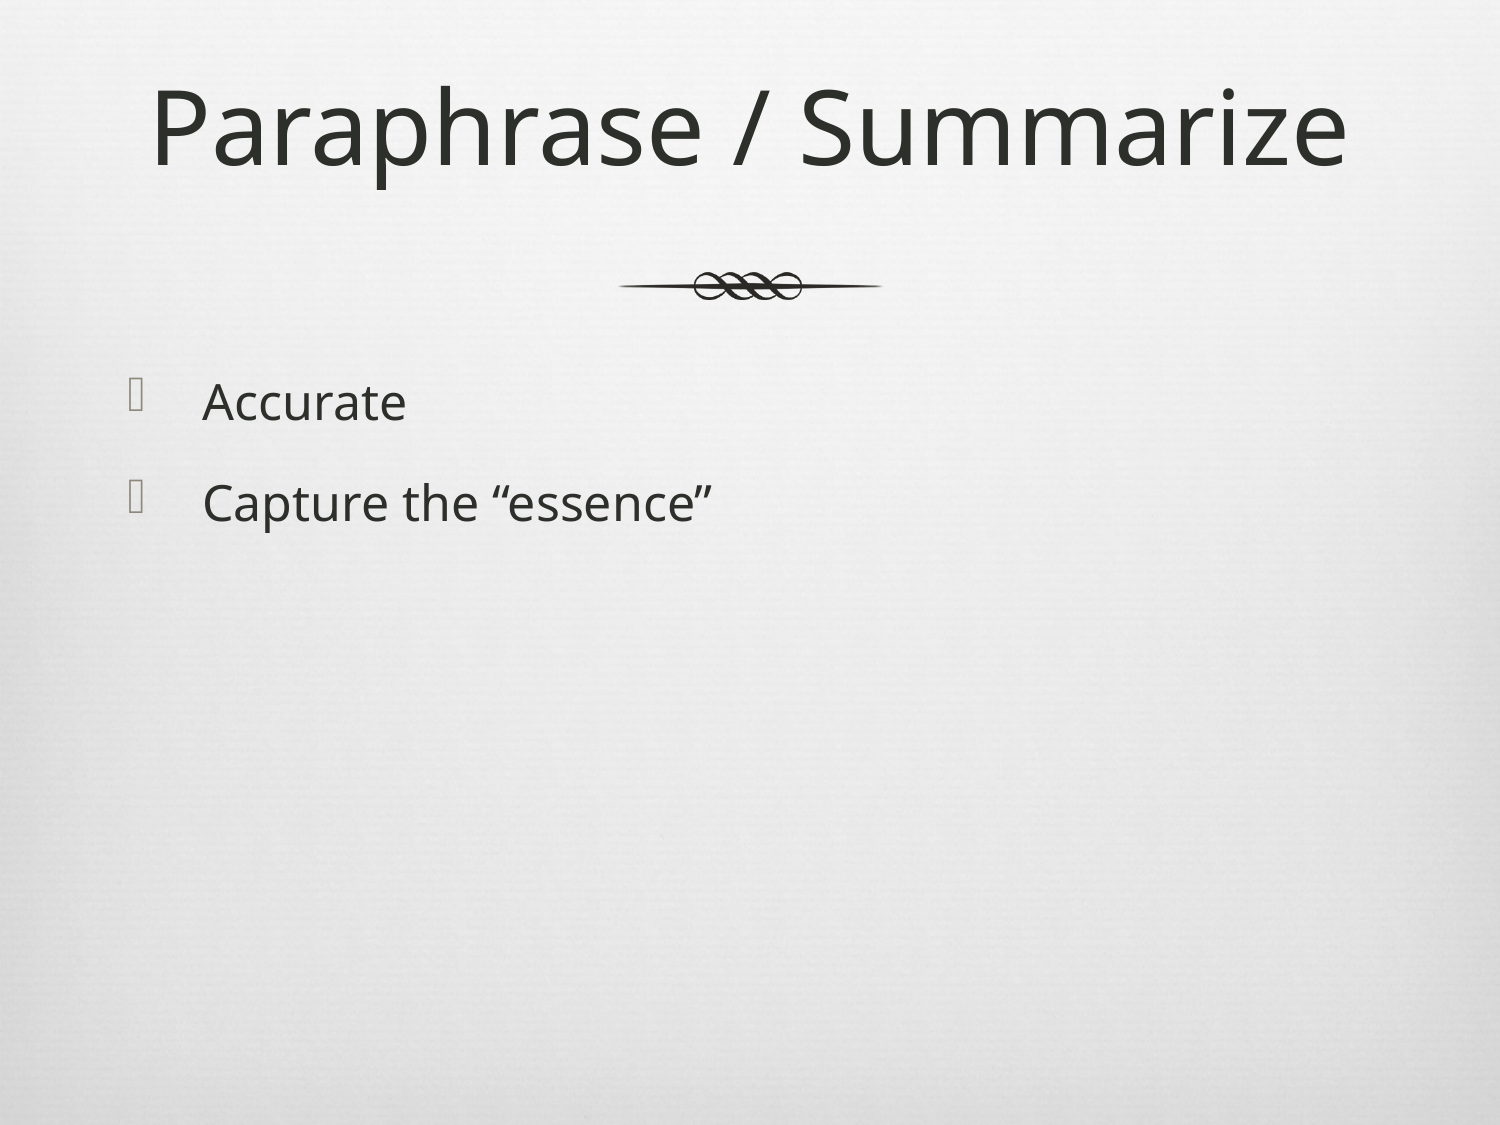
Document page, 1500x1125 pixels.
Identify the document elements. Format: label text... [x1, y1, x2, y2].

list Accurate Capture the “essence” [112, 362, 1388, 963]
picture [615, 272, 885, 300]
title Paraphrase / Summarize [112, 11, 1388, 236]
